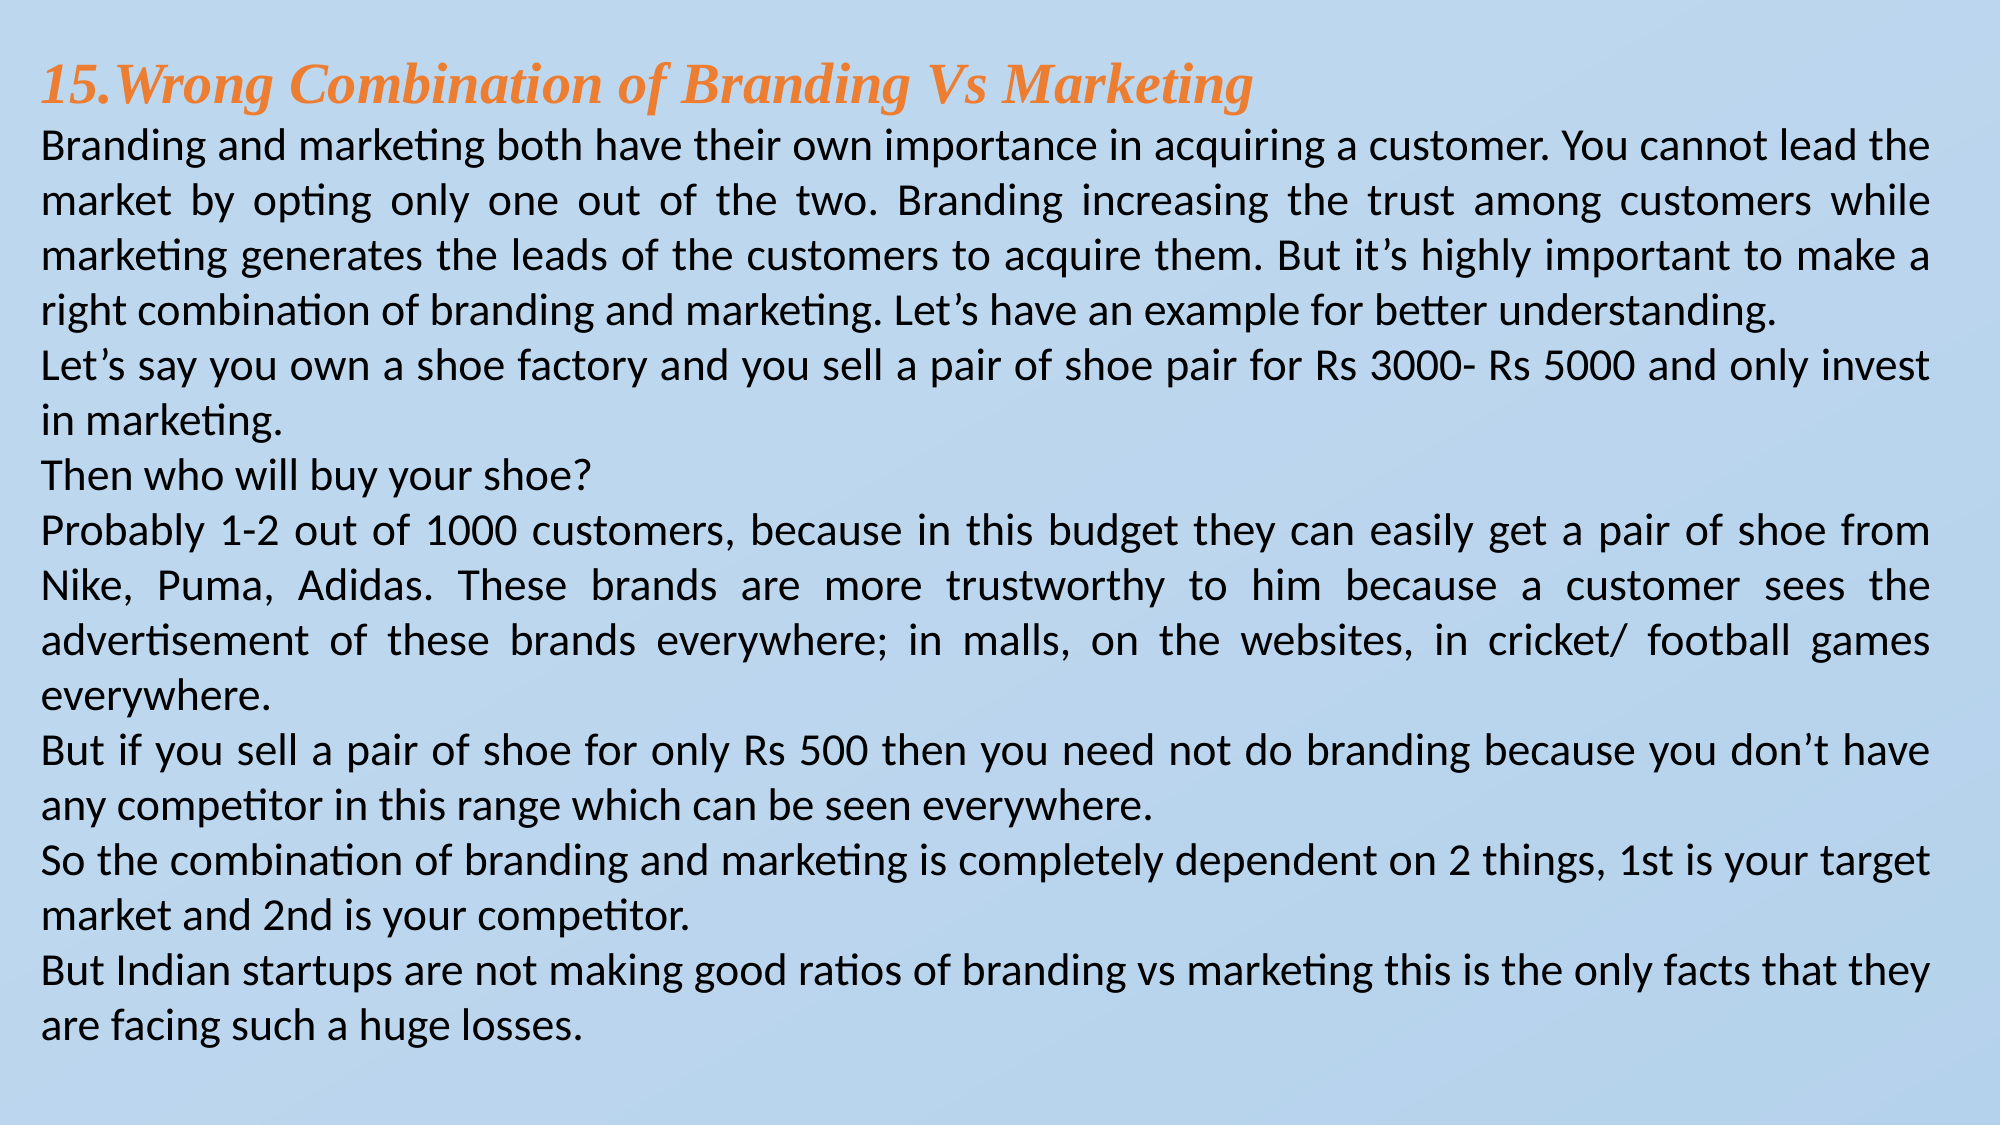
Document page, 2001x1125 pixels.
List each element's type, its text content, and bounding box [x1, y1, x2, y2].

text_box 15.Wrong Combination of Branding Vs Marketing Branding and marketing both have their own importance in acquiring a customer. You cannot lead the market by opting only one out of the two. Branding increasing the trust among customers while marketing generates the leads of the customers to acquire them. But it’s highly important to make a right combination of branding and marketing. Let’s have an example for better understanding. Let’s say you own a shoe factory and you sell a pair of shoe pair for Rs 3000- Rs 5000 and only invest in marketing. Then who will buy your shoe? Probably 1-2 out of 1000 customers, because in this budget they can easily get a pair of shoe from Nike, Puma, Adidas. These brands are more trustworthy to him because a customer sees the advertisement of these brands everywhere; in malls, on the websites, in cricket/ football games everywhere. But if you sell a pair of shoe for only Rs 500 then you need not do branding because you don’t have any competitor in this range which can be seen everywhere. So the combination of branding and marketing is completely dependent on 2 things, 1st is your target market and 2nd is your competitor. But Indian startups are not making good ratios of branding vs marketing this is the only facts that they are facing such a huge losses. [25, 37, 1948, 1057]
